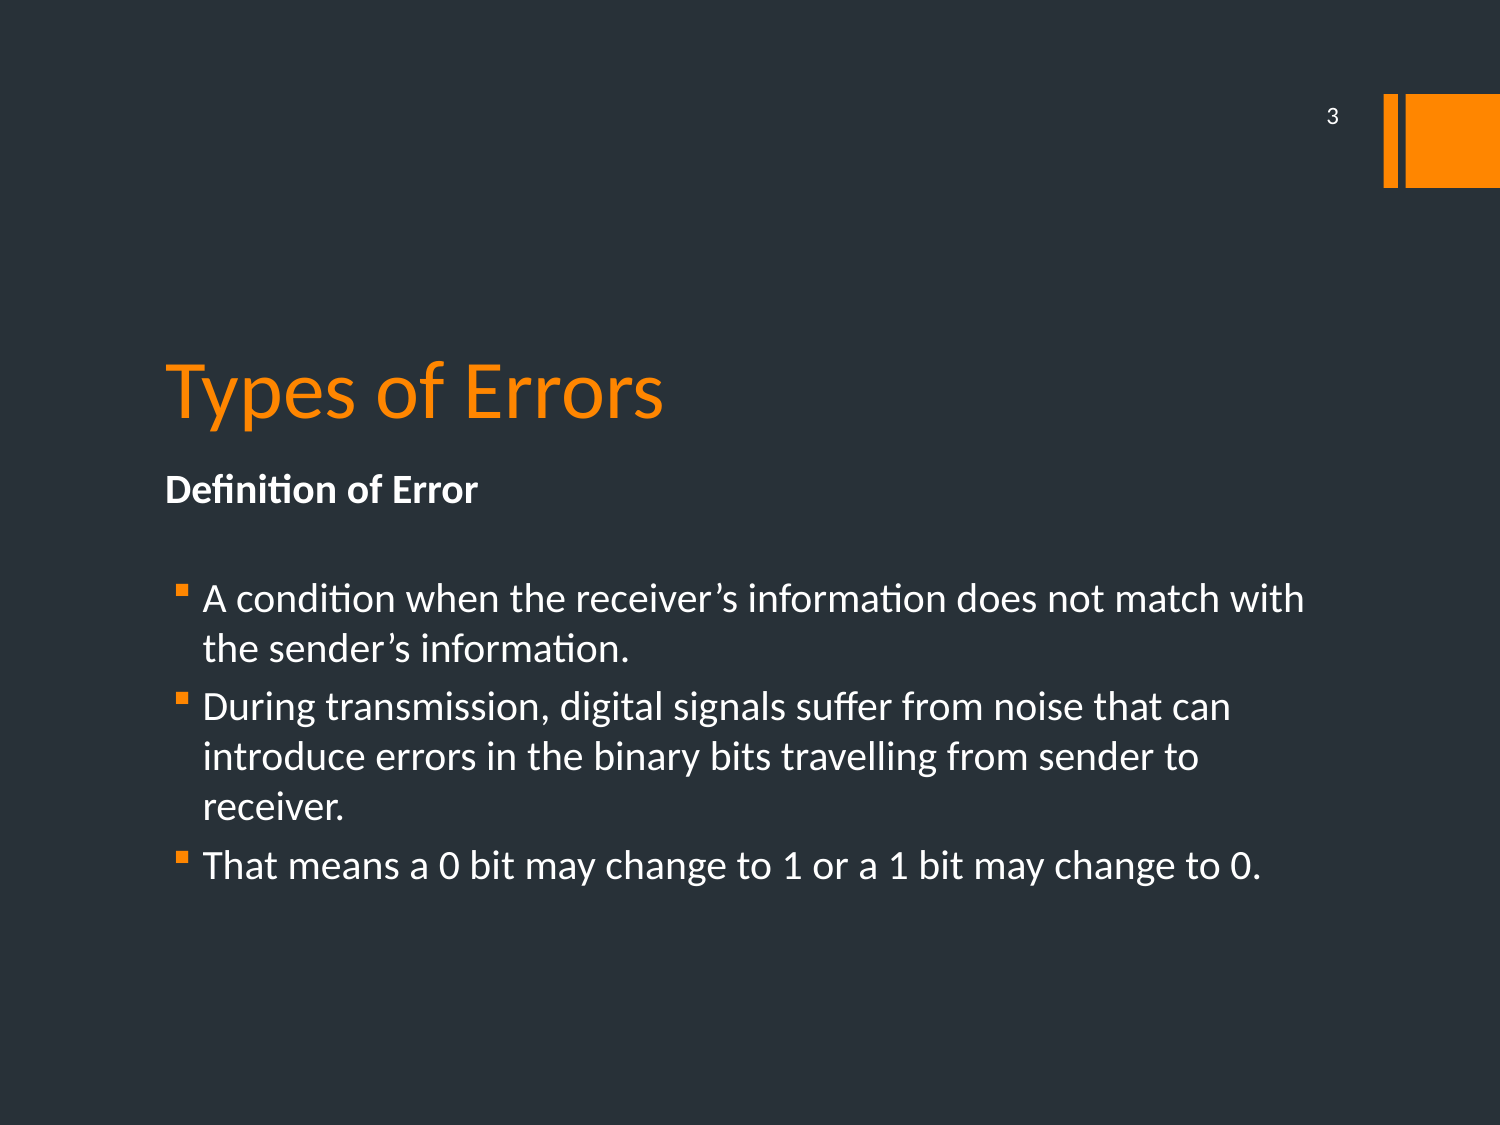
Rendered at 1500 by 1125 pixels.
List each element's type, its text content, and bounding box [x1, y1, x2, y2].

slide_number 3 [1199, 90, 1355, 140]
list Definition of Error A condition when the receiver’s information does not match with the sender’s information. During transmission, digital signals suffer from noise that can introduce errors in the binary bits travelling from sender to receiver. That means a 0 bit may change to 1 or a 1 bit may change to 0. [150, 454, 1350, 1035]
title Types of Errors [150, 253, 1350, 443]
